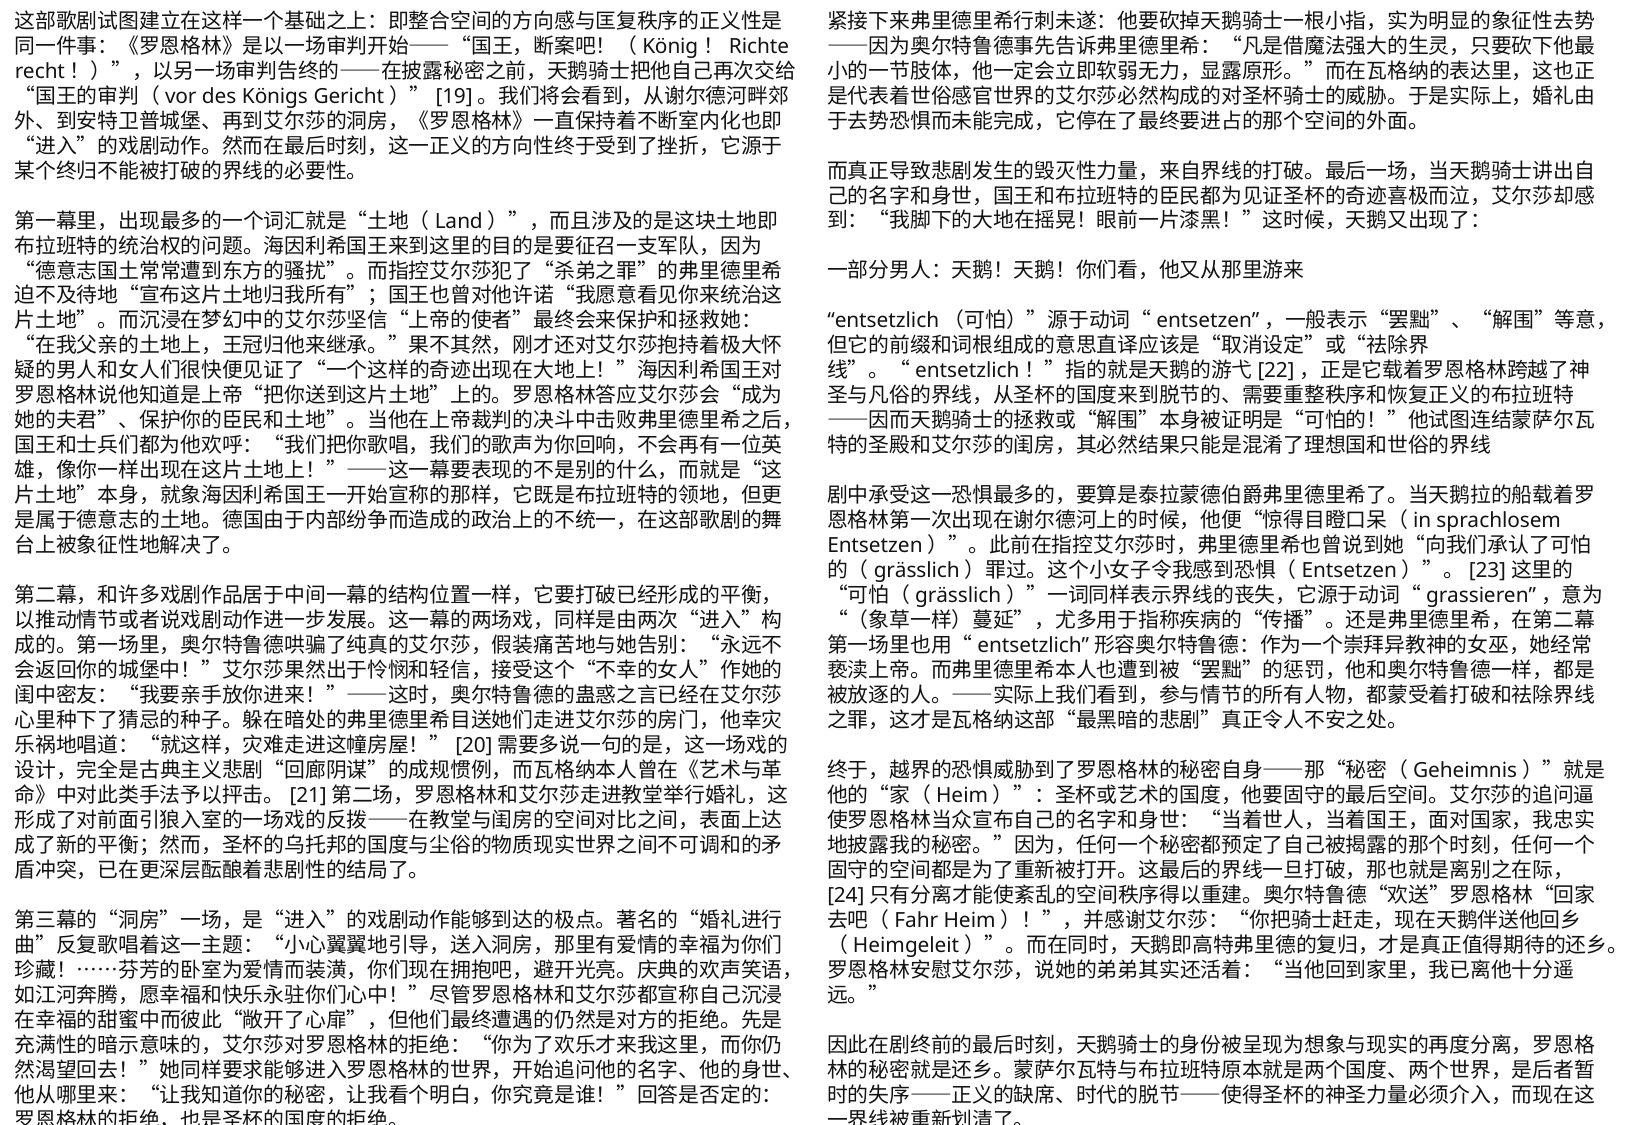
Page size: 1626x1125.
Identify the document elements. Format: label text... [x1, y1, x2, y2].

text_box 这部歌剧试图建立在这样一个基础之上：即整合空间的方向感与匡复秩序的正义性是同一件事：《罗恩格林》是以一场审判开始——“国王，断案吧！（König！Richte recht！）”，以另一场审判告终的——在披露秘密之前，天鹅骑士把他自己再次交给“国王的审判（vor des Königs Gericht）”[19]。我们将会看到，从谢尔德河畔郊外、到安特卫普城堡、再到艾尔莎的洞房，《罗恩格林》一直保持着不断室内化也即“进入”的戏剧动作。然而在最后时刻，这一正义的方向性终于受到了挫折，它源于某个终归不能被打破的界线的必要性。 第一幕里，出现最多的一个词汇就是“土地（Land）”，而且涉及的是这块土地即布拉班特的统治权的问题。海因利希国王来到这里的目的是要征召一支军队，因为“德意志国土常常遭到东方的骚扰”。而指控艾尔莎犯了“杀弟之罪”的弗里德里希迫不及待地“宣布这片土地归我所有”；国王也曾对他许诺“我愿意看见你来统治这片土地”。而沉浸在梦幻中的艾尔莎坚信“上帝的使者”最终会来保护和拯救她：“在我父亲的土地上，王冠归他来继承。”果不其然，刚才还对艾尔莎抱持着极大怀疑的男人和女人们很快便见证了“一个这样的奇迹出现在大地上！”海因利希国王对罗恩格林说他知道是上帝“把你送到这片土地”上的。罗恩格林答应艾尔莎会“成为她的夫君”、保护你的臣民和土地”。当他在上帝裁判的决斗中击败弗里德里希之后，国王和士兵们都为他欢呼：“我们把你歌唱，我们的歌声为你回响，不会再有一位英雄，像你一样出现在这片土地上！”——这一幕要表现的不是别的什么，而就是“这片土地”本身，就象海因利希国王一开始宣称的那样，它既是布拉班特的领地，但更是属于德意志的土地。德国由于内部纷争而造成的政治上的不统一，在这部歌剧的舞台上被象征性地解决了。 第二幕，和许多戏剧作品居于中间一幕的结构位置一样，它要打破已经形成的平衡，以推动情节或者说戏剧动作进一步发展。这一幕的两场戏，同样是由两次“进入”构成的。第一场里，奥尔特鲁德哄骗了纯真的艾尔莎，假装痛苦地与她告别：“永远不会返回你的城堡中！”艾尔莎果然出于怜悯和轻信，接受这个“不幸的女人”作她的闺中密友：“我要亲手放你进来！”——这时，奥尔特鲁德的蛊惑之言已经在艾尔莎心里种下了猜忌的种子。躲在暗处的弗里德里希目送她们走进艾尔莎的房门，他幸灾乐祸地唱道：“就这样，灾难走进这幢房屋！”[20]需要多说一句的是，这一场戏的设计，完全是古典主义悲剧“回廊阴谋”的成规惯例，而瓦格纳本人曾在《艺术与革命》中对此类手法予以抨击。[21]第二场，罗恩格林和艾尔莎走进教堂举行婚礼，这形成了对前面引狼入室的一场戏的反拨——在教堂与闺房的空间对比之间，表面上达成了新的平衡；然而，圣杯的乌托邦的国度与尘俗的物质现实世界之间不可调和的矛盾冲突，已在更深层酝酿着悲剧性的结局了。 第三幕的“洞房”一场，是“进入”的戏剧动作能够到达的极点。著名的“婚礼进行曲”反复歌唱着这一主题：“小心翼翼地引导，送入洞房，那里有爱情的幸福为你们珍藏！……芬芳的卧室为爱情而装潢，你们现在拥抱吧，避开光亮。庆典的欢声笑语，如江河奔腾，愿幸福和快乐永驻你们心中！”尽管罗恩格林和艾尔莎都宣称自己沉浸在幸福的甜蜜中而彼此“敞开了心扉”，但他们最终遭遇的仍然是对方的拒绝。先是充满性的暗示意味的，艾尔莎对罗恩格林的拒绝：“你为了欢乐才来我这里，而你仍然渴望回去！”她同样要求能够进入罗恩格林的世界，开始追问他的名字、他的身世、他从哪里来：“让我知道你的秘密，让我看个明白，你究竟是谁！”回答是否定的：罗恩格林的拒绝，也是圣杯的国度的拒绝。 [0, 0, 812, 1125]
text_box 紧接下来弗里德里希行刺未遂：他要砍掉天鹅骑士一根小指，实为明显的象征性去势——因为奥尔特鲁德事先告诉弗里德里希：“凡是借魔法强大的生灵，只要砍下他最小的一节肢体，他一定会立即软弱无力，显露原形。”而在瓦格纳的表达里，这也正是代表着世俗感官世界的艾尔莎必然构成的对圣杯骑士的威胁。于是实际上，婚礼由于去势恐惧而未能完成，它停在了最终要进占的那个空间的外面。 而真正导致悲剧发生的毁灭性力量，来自界线的打破。最后一场，当天鹅骑士讲出自己的名字和身世，国王和布拉班特的臣民都为见证圣杯的奇迹喜极而泣，艾尔莎却感到：“我脚下的大地在摇晃！眼前一片漆黑！”这时候，天鹅又出现了： 一部分男人：天鹅！天鹅！你们看，他又从那里游来 “entsetzlich（可怕）”源于动词“entsetzen”，一般表示“罢黜”、“解围”等意，但它的前缀和词根组成的意思直译应该是“取消设定”或“祛除界线”。“entsetzlich！”指的就是天鹅的游弋[22]，正是它载着罗恩格林跨越了神圣与凡俗的界线，从圣杯的国度来到脱节的、需要重整秩序和恢复正义的布拉班特——因而天鹅骑士的拯救或“解围”本身被证明是“可怕的！”他试图连结蒙萨尔瓦特的圣殿和艾尔莎的闺房，其必然结果只能是混淆了理想国和世俗的界线 剧中承受这一恐惧最多的，要算是泰拉蒙德伯爵弗里德里希了。当天鹅拉的船载着罗恩格林第一次出现在谢尔德河上的时候，他便“惊得目瞪口呆（in sprachlosem Entsetzen）”。此前在指控艾尔莎时，弗里德里希也曾说到她“向我们承认了可怕的（grässlich）罪过。这个小女子令我感到恐惧（Entsetzen）”。[23]这里的“可怕（grässlich）”一词同样表示界线的丧失，它源于动词“grassieren”，意为“（象草一样）蔓延”，尤多用于指称疾病的“传播”。还是弗里德里希，在第二幕第一场里也用“entsetzlich”形容奥尔特鲁德：作为一个崇拜异教神的女巫，她经常亵渎上帝。而弗里德里希本人也遭到被“罢黜”的惩罚，他和奥尔特鲁德一样，都是被放逐的人。——实际上我们看到，参与情节的所有人物，都蒙受着打破和祛除界线之罪，这才是瓦格纳这部“最黑暗的悲剧”真正令人不安之处。 终于，越界的恐惧威胁到了罗恩格林的秘密自身——那“秘密（Geheimnis）”就是他的“家（Heim）”：圣杯或艺术的国度，他要固守的最后空间。艾尔莎的追问逼使罗恩格林当众宣布自己的名字和身世：“当着世人，当着国王，面对国家，我忠实地披露我的秘密。”因为，任何一个秘密都预定了自己被揭露的那个时刻，任何一个固守的空间都是为了重新被打开。这最后的界线一旦打破，那也就是离别之在际，[24]只有分离才能使紊乱的空间秩序得以重建。奥尔特鲁德“欢送”罗恩格林“回家去吧（Fahr Heim）！”，并感谢艾尔莎：“你把骑士赶走，现在天鹅伴送他回乡（Heimgeleit）”。而在同时，天鹅即高特弗里德的复归，才是真正值得期待的还乡。罗恩格林安慰艾尔莎，说她的弟弟其实还活着：“当他回到家里，我已离他十分遥远。” 因此在剧终前的最后时刻，天鹅骑士的身份被呈现为想象与现实的再度分离，罗恩格林的秘密就是还乡。蒙萨尔瓦特与布拉班特原本就是两个国度、两个世界，是后者暂时的失序——正义的缺席、时代的脱节——使得圣杯的神圣力量必须介入，而现在这一界线被重新划清了。 [812, 0, 1625, 1125]
